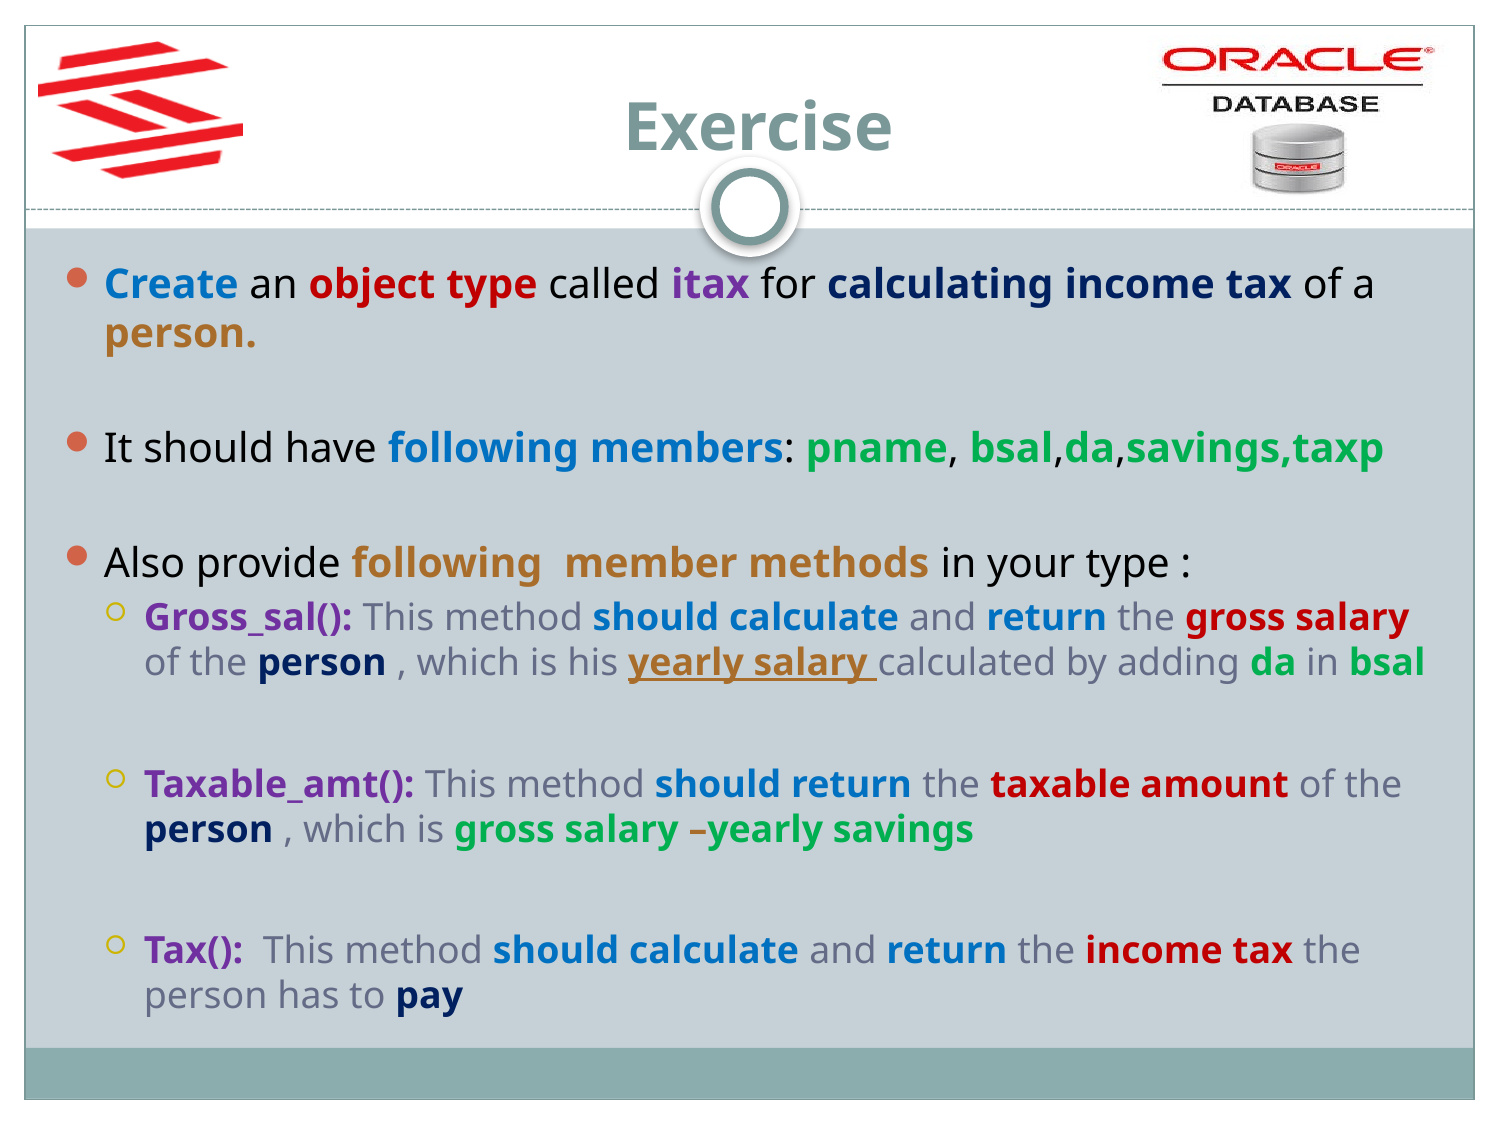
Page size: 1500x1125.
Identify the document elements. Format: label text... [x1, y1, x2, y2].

title Exercise [248, 46, 1141, 172]
picture [37, 40, 243, 185]
list Create an object type called itax for calculating income tax of a person. It should have following members: pname, bsal,da,savings,taxp Also provide following member methods in your type : Gross_sal(): This method should calculate and return the gross salary of the person , which is his yearly salary calculated by adding da in bsal Taxable_amt(): This method should return the taxable amount of the person , which is gross salary –yearly savings Tax(): This method should calculate and return the income tax the person has to pay [49, 250, 1445, 1047]
picture [1148, 34, 1453, 200]
